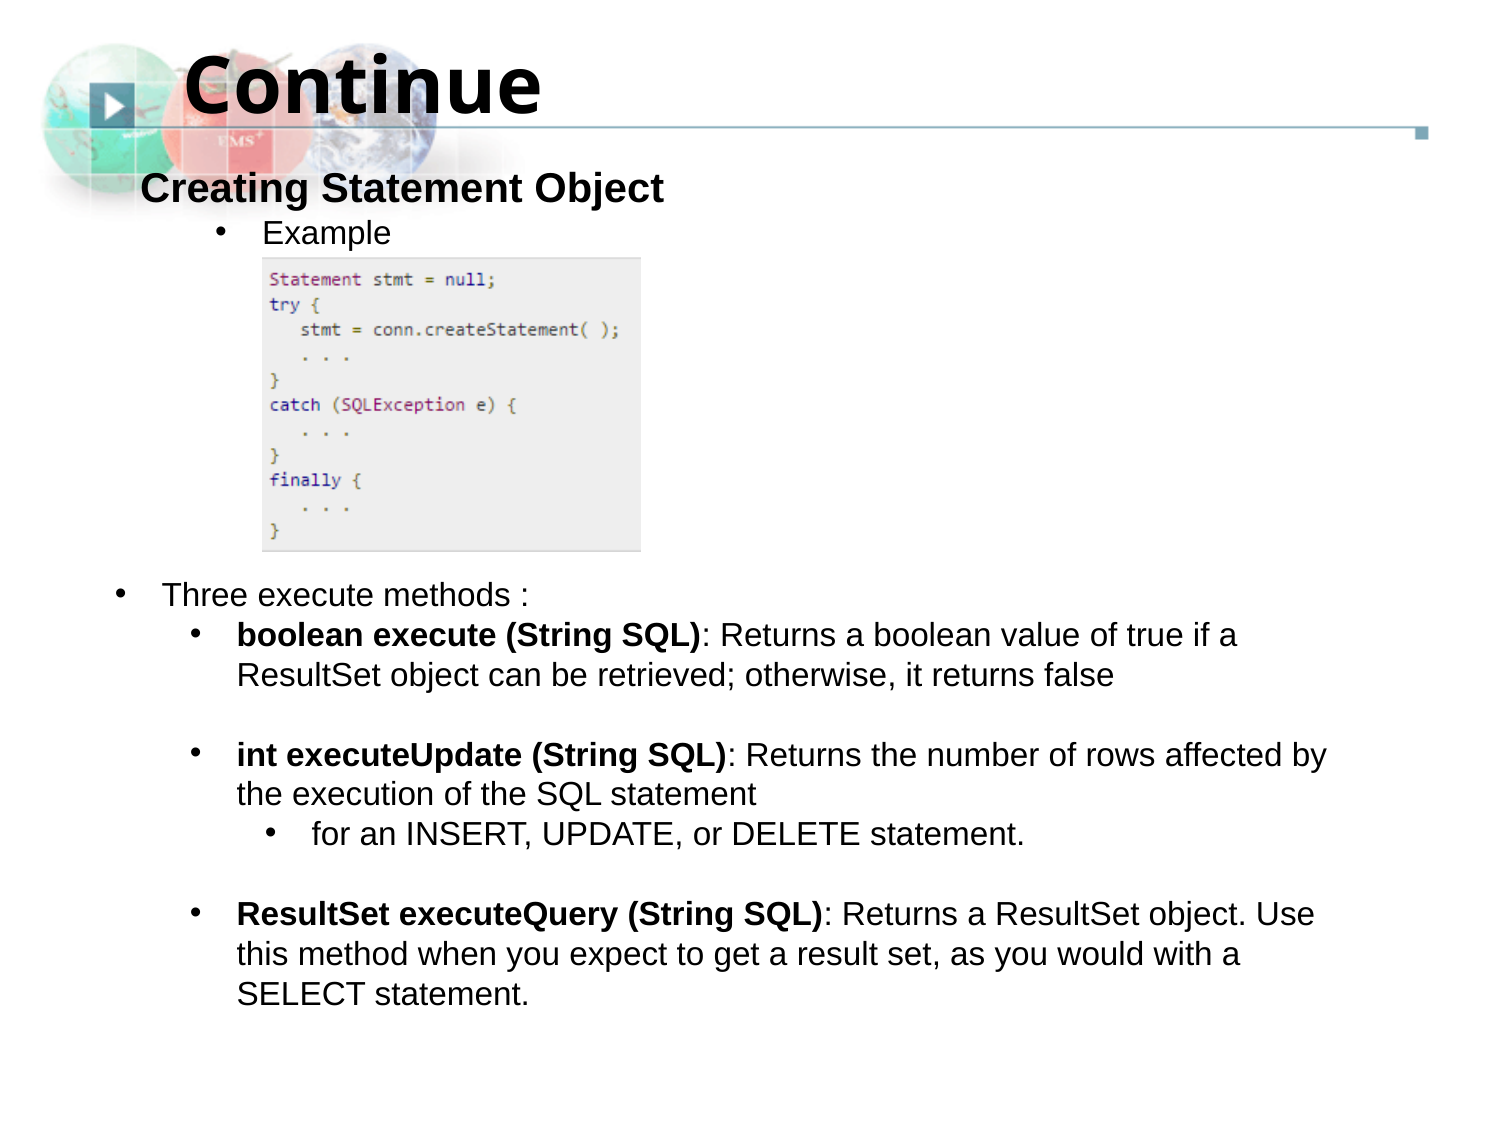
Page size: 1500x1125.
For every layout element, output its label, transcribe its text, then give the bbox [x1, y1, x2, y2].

text_box Continue [167, 26, 1500, 148]
picture [262, 256, 642, 553]
text_box Creating Statement Object Example [125, 153, 1399, 298]
picture [0, 0, 1500, 238]
text_box Three execute methods : boolean execute (String SQL): Returns a boolean value of true if a ResultSet object can be retrieved; otherwise, it returns false int executeUpdate (String SQL): Returns the number of rows affected by the execution of the SQL statement for an INSERT, UPDATE, or DELETE statement. ResultSet executeQuery (String SQL): Returns a ResultSet object. Use this method when you expect to get a result set, as you would with a SELECT statement. [99, 565, 1374, 1125]
